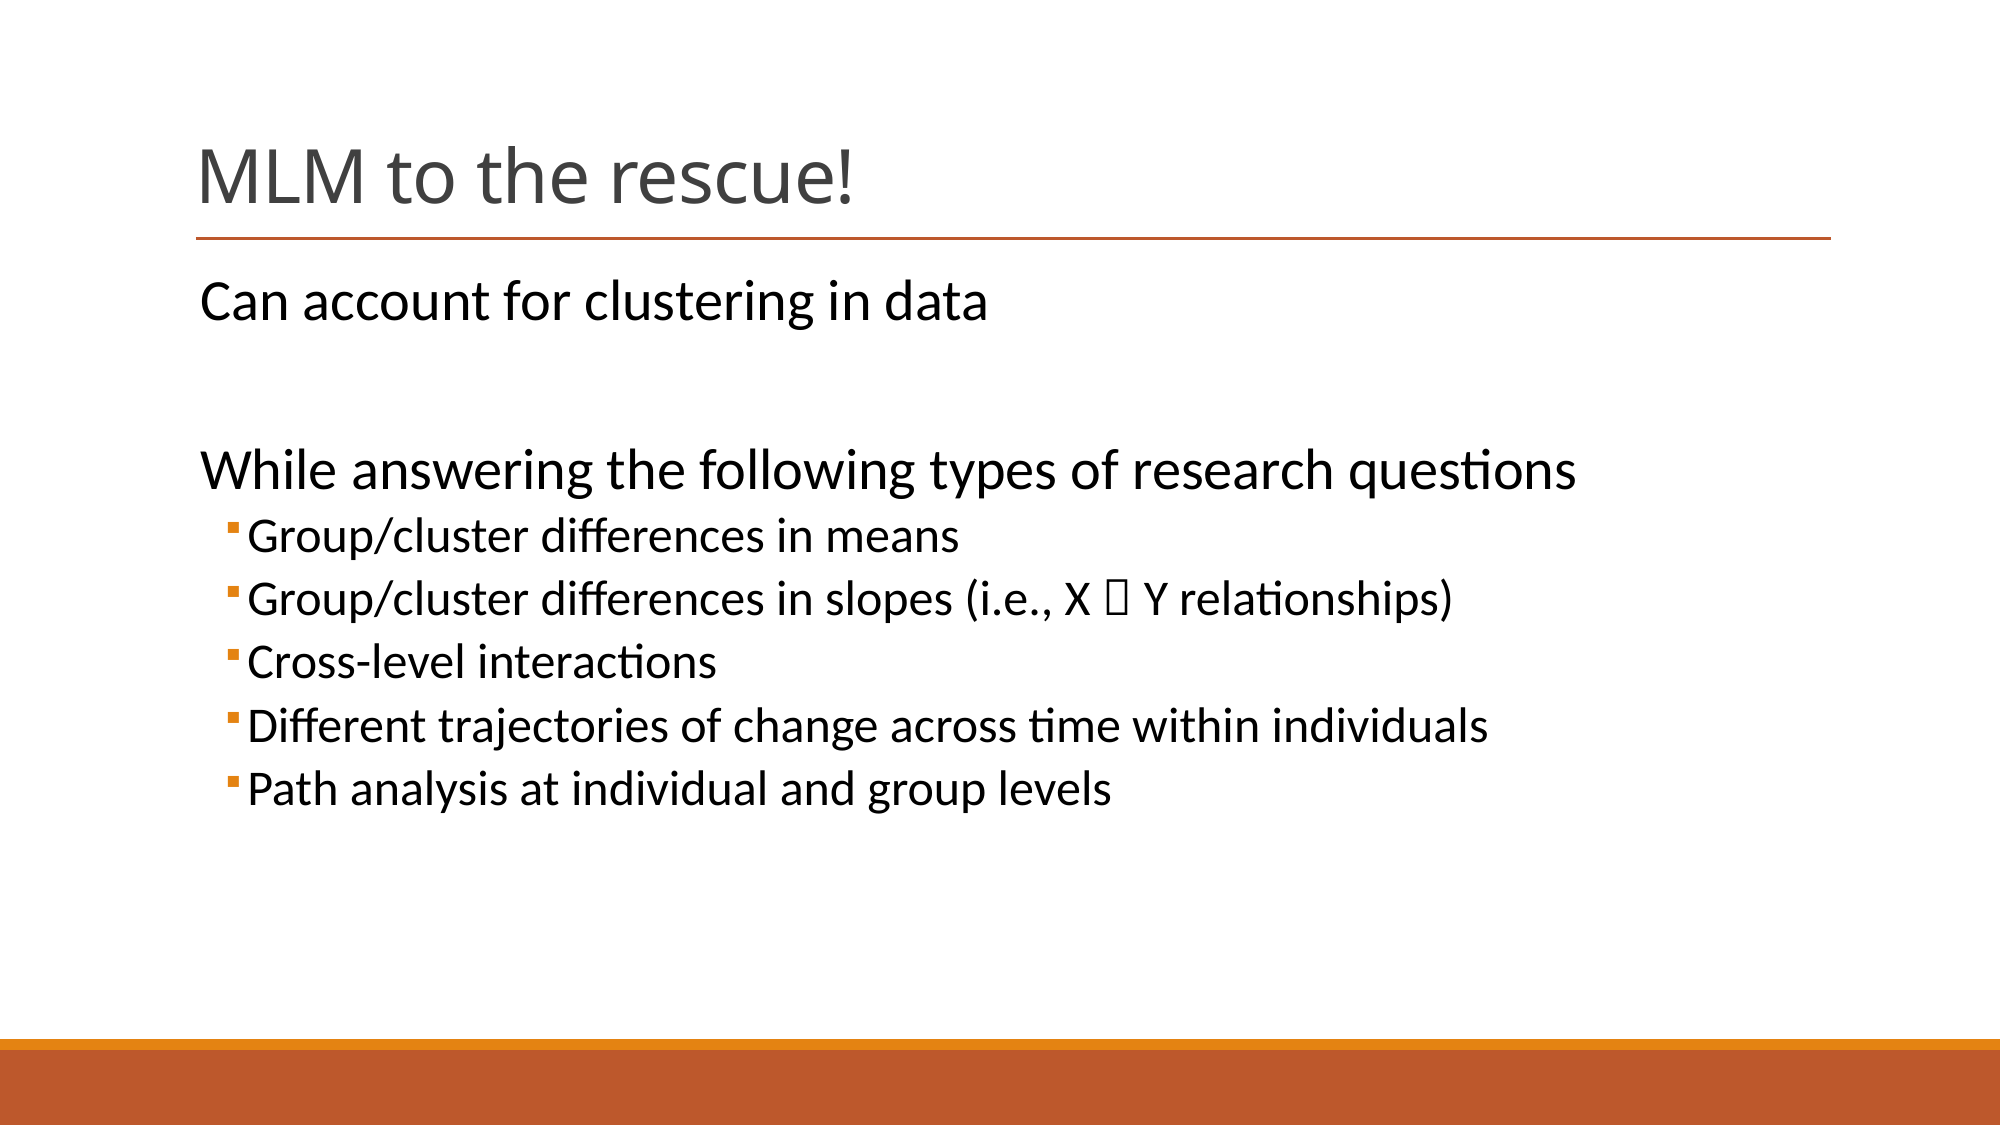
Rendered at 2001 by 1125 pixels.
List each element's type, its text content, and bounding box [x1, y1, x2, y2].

list Can account for clustering in data While answering the following types of research questions Group/cluster differences in means Group/cluster differences in slopes (i.e., X  Y relationships) Cross-level interactions Different trajectories of change across time within individuals Path analysis at individual and group levels [200, 262, 1830, 1090]
title MLM to the rescue! [180, 47, 1830, 227]
